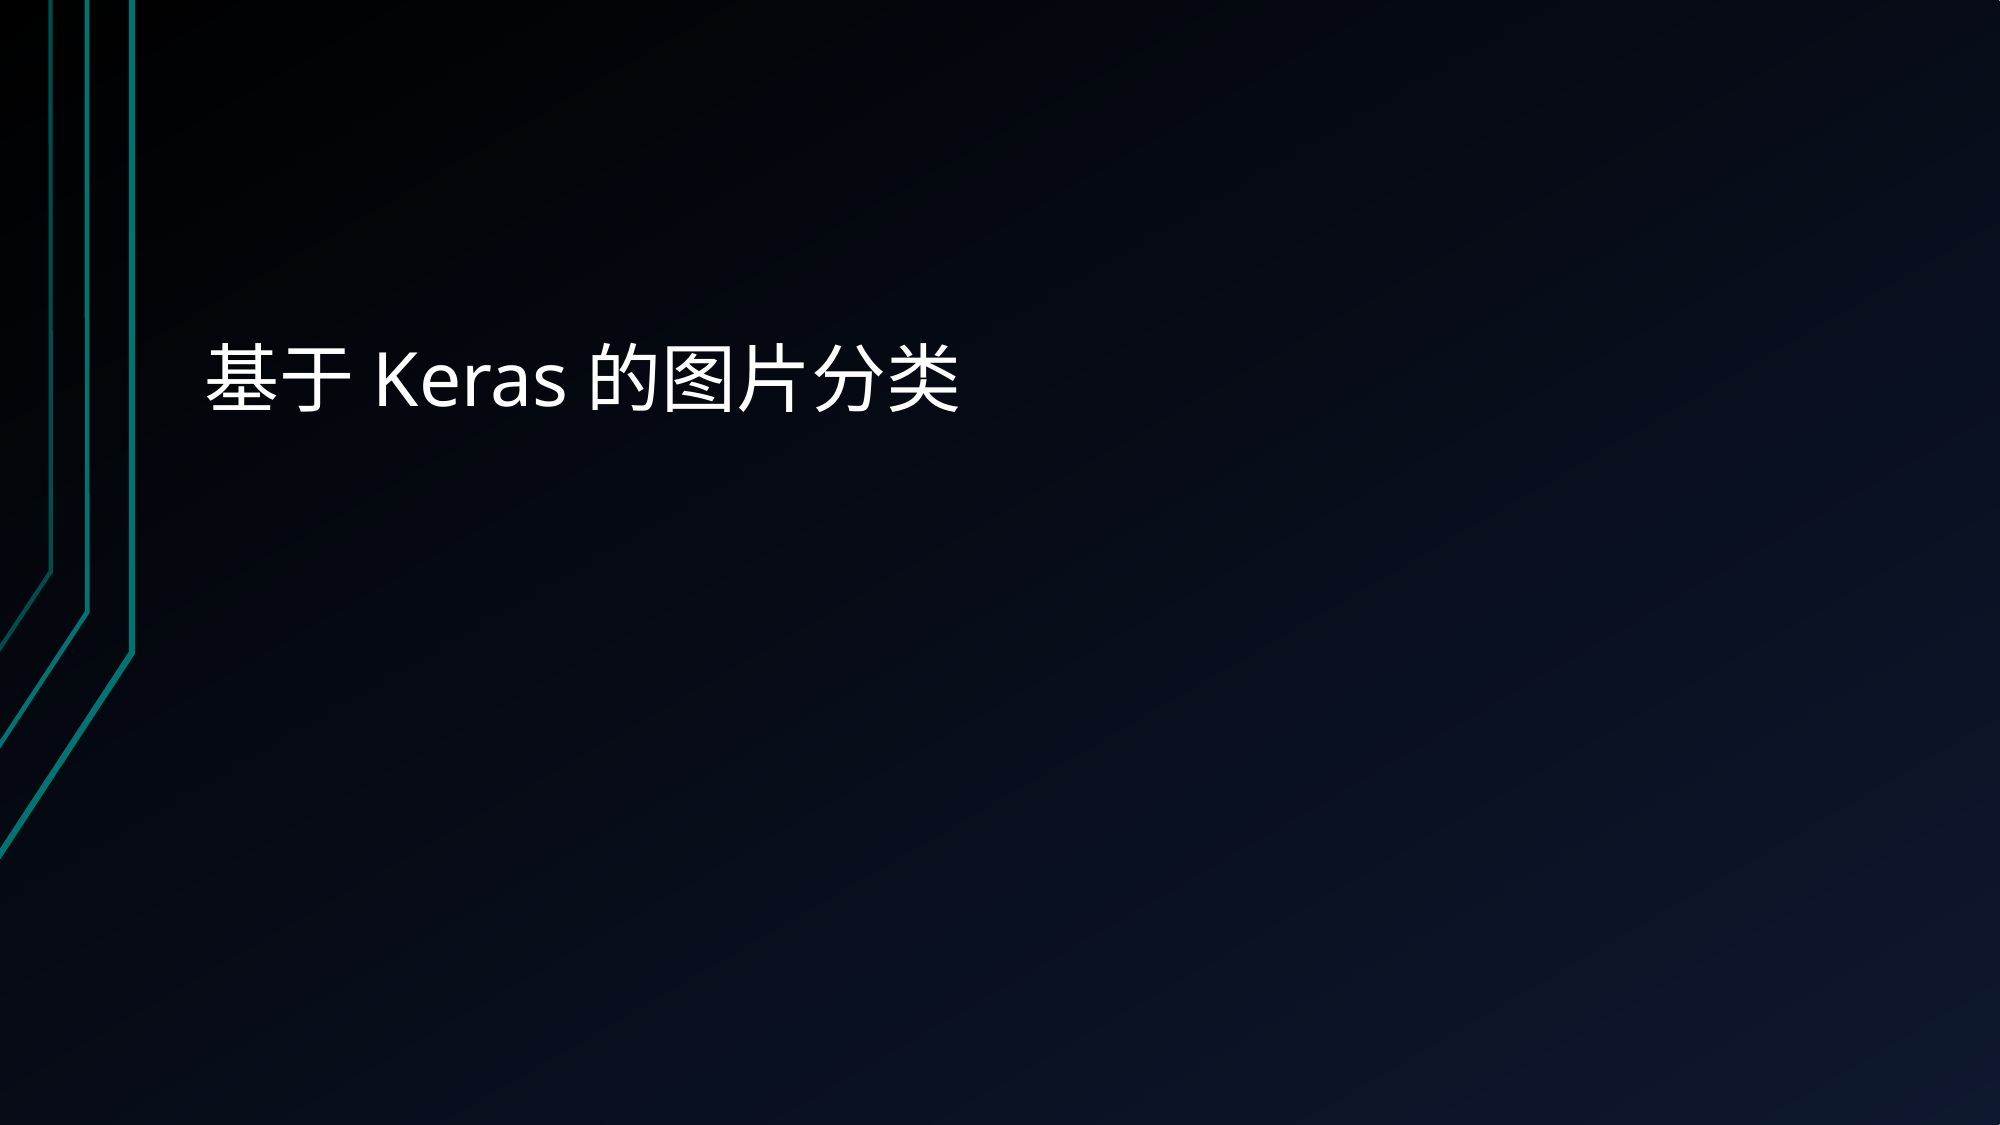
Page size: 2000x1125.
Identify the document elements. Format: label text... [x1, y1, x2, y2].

title 基于Keras的图片分类 [184, 231, 1885, 433]
